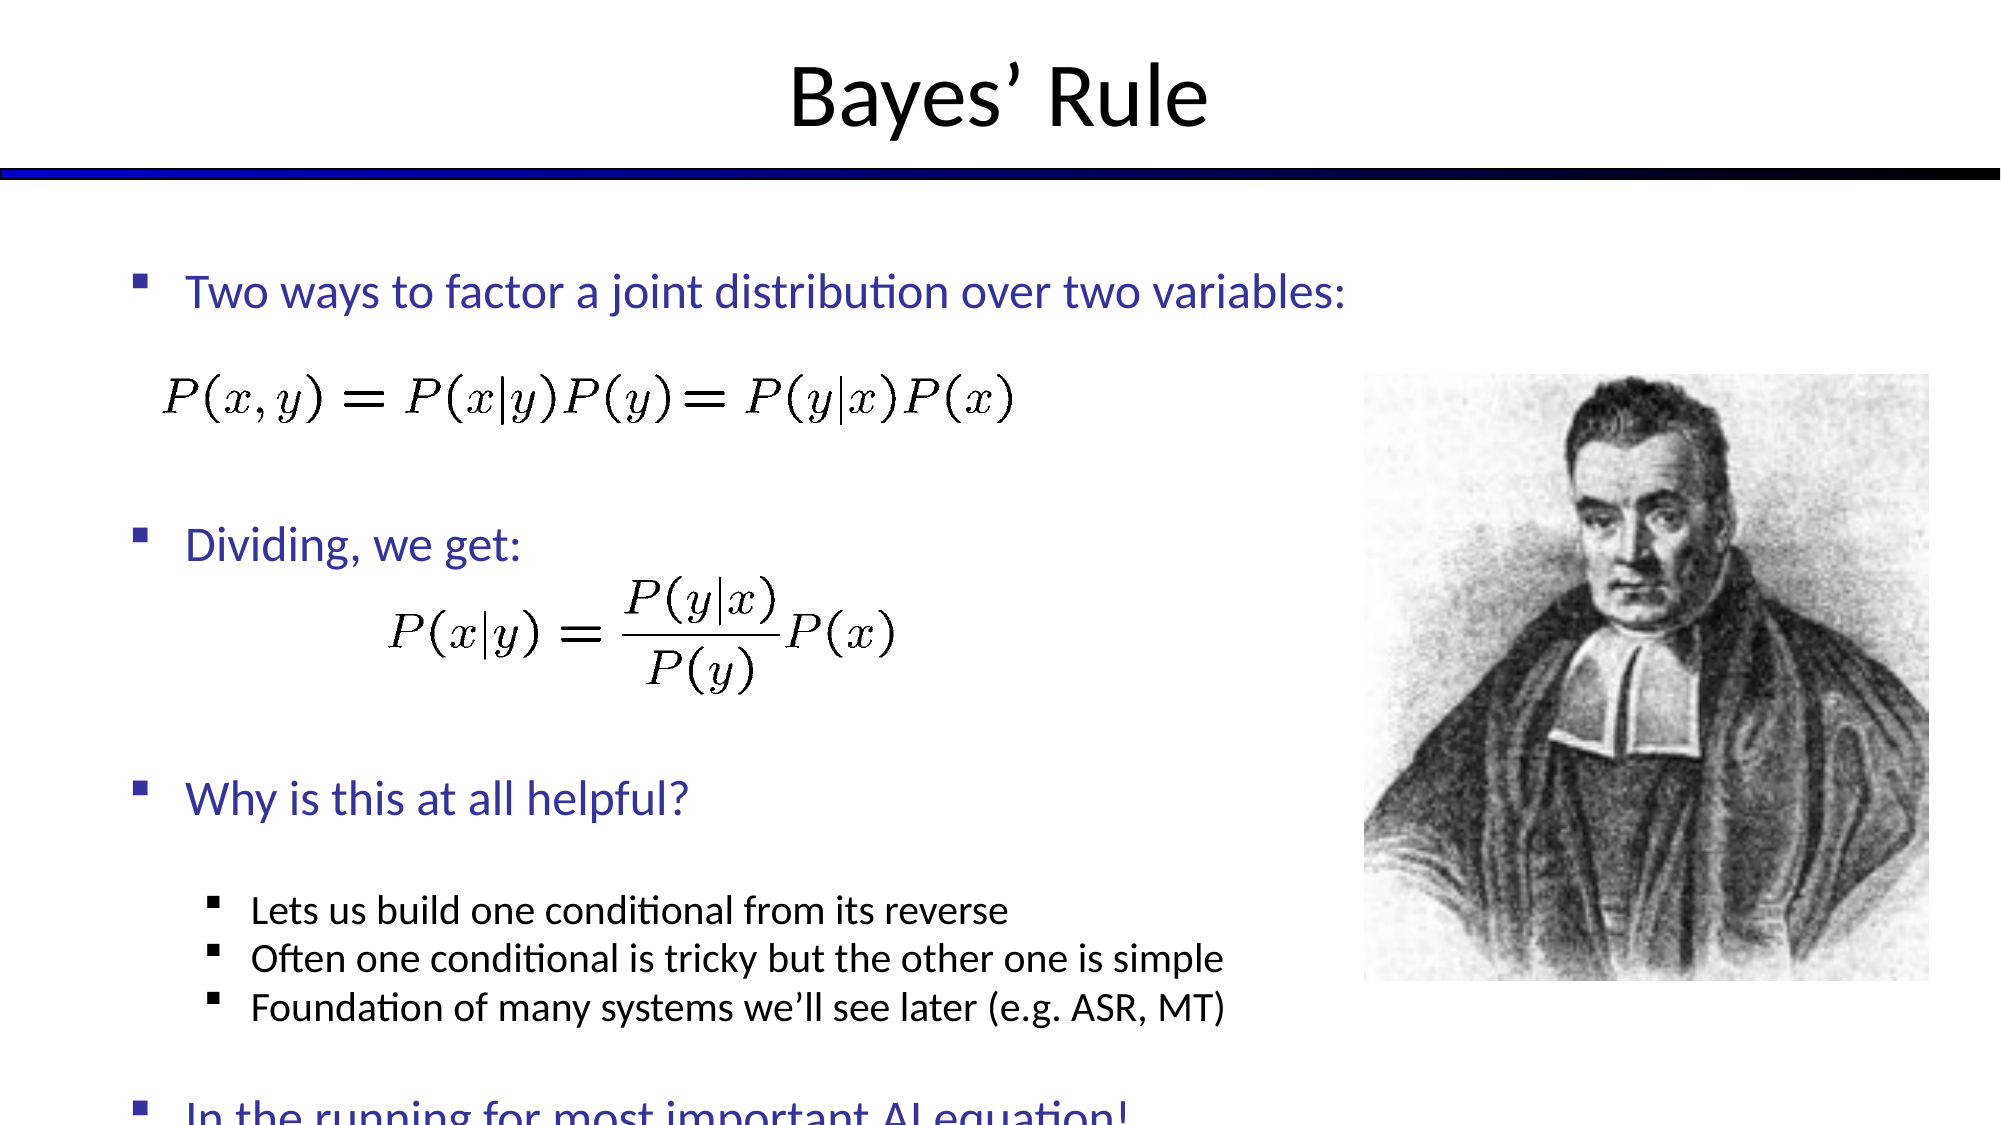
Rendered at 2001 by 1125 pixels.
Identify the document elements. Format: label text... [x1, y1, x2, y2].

picture [387, 574, 895, 695]
title Bayes’ Rule [0, 0, 2000, 184]
picture [162, 374, 672, 427]
picture [681, 374, 1013, 427]
picture [1363, 374, 1929, 981]
list Two ways to factor a joint distribution over two variables: Dividing, we get: Why is this at all helpful? Lets us build one conditional from its reverse Often one conditional is tricky but the other one is simple Foundation of many systems we’ll see later (e.g. ASR, MT) In the running for most important AI equation! [113, 262, 1426, 1101]
